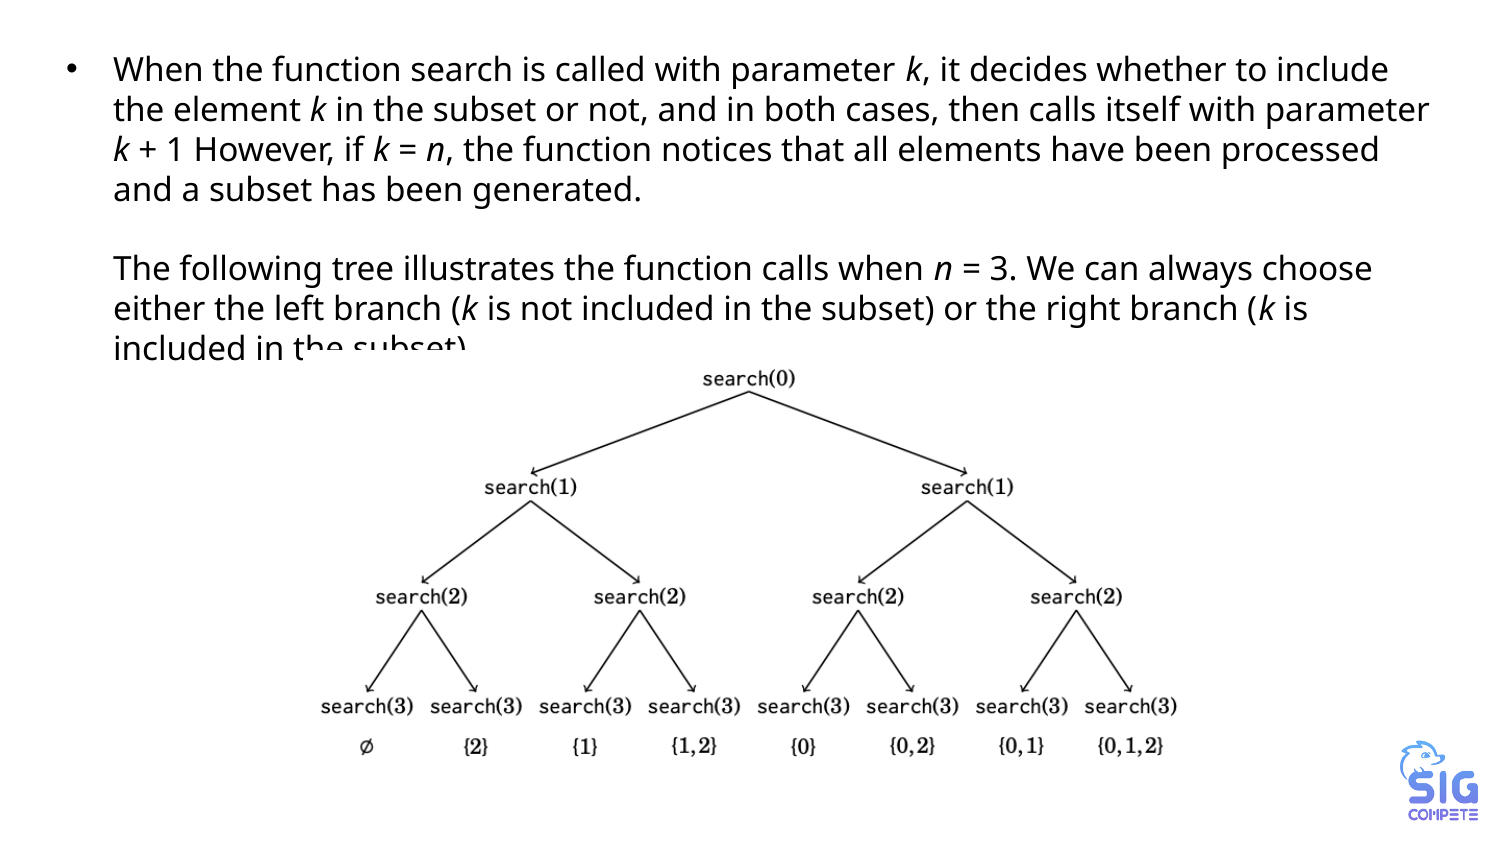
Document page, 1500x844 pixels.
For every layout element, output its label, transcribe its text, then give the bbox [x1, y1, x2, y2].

picture [1389, 733, 1484, 827]
picture [302, 350, 1198, 781]
title When the function search is called with parameter k, it decides whether to include the element k in the subset or not, and in both cases, then calls itself with parameter k + 1 However, if k = n, the function notices that all elements have been processed and a subset has been generated. The following tree illustrates the function calls when n = 3. We can always choose either the left branch (k is not included in the subset) or the right branch (k is included in the subset). [51, 32, 1449, 517]
